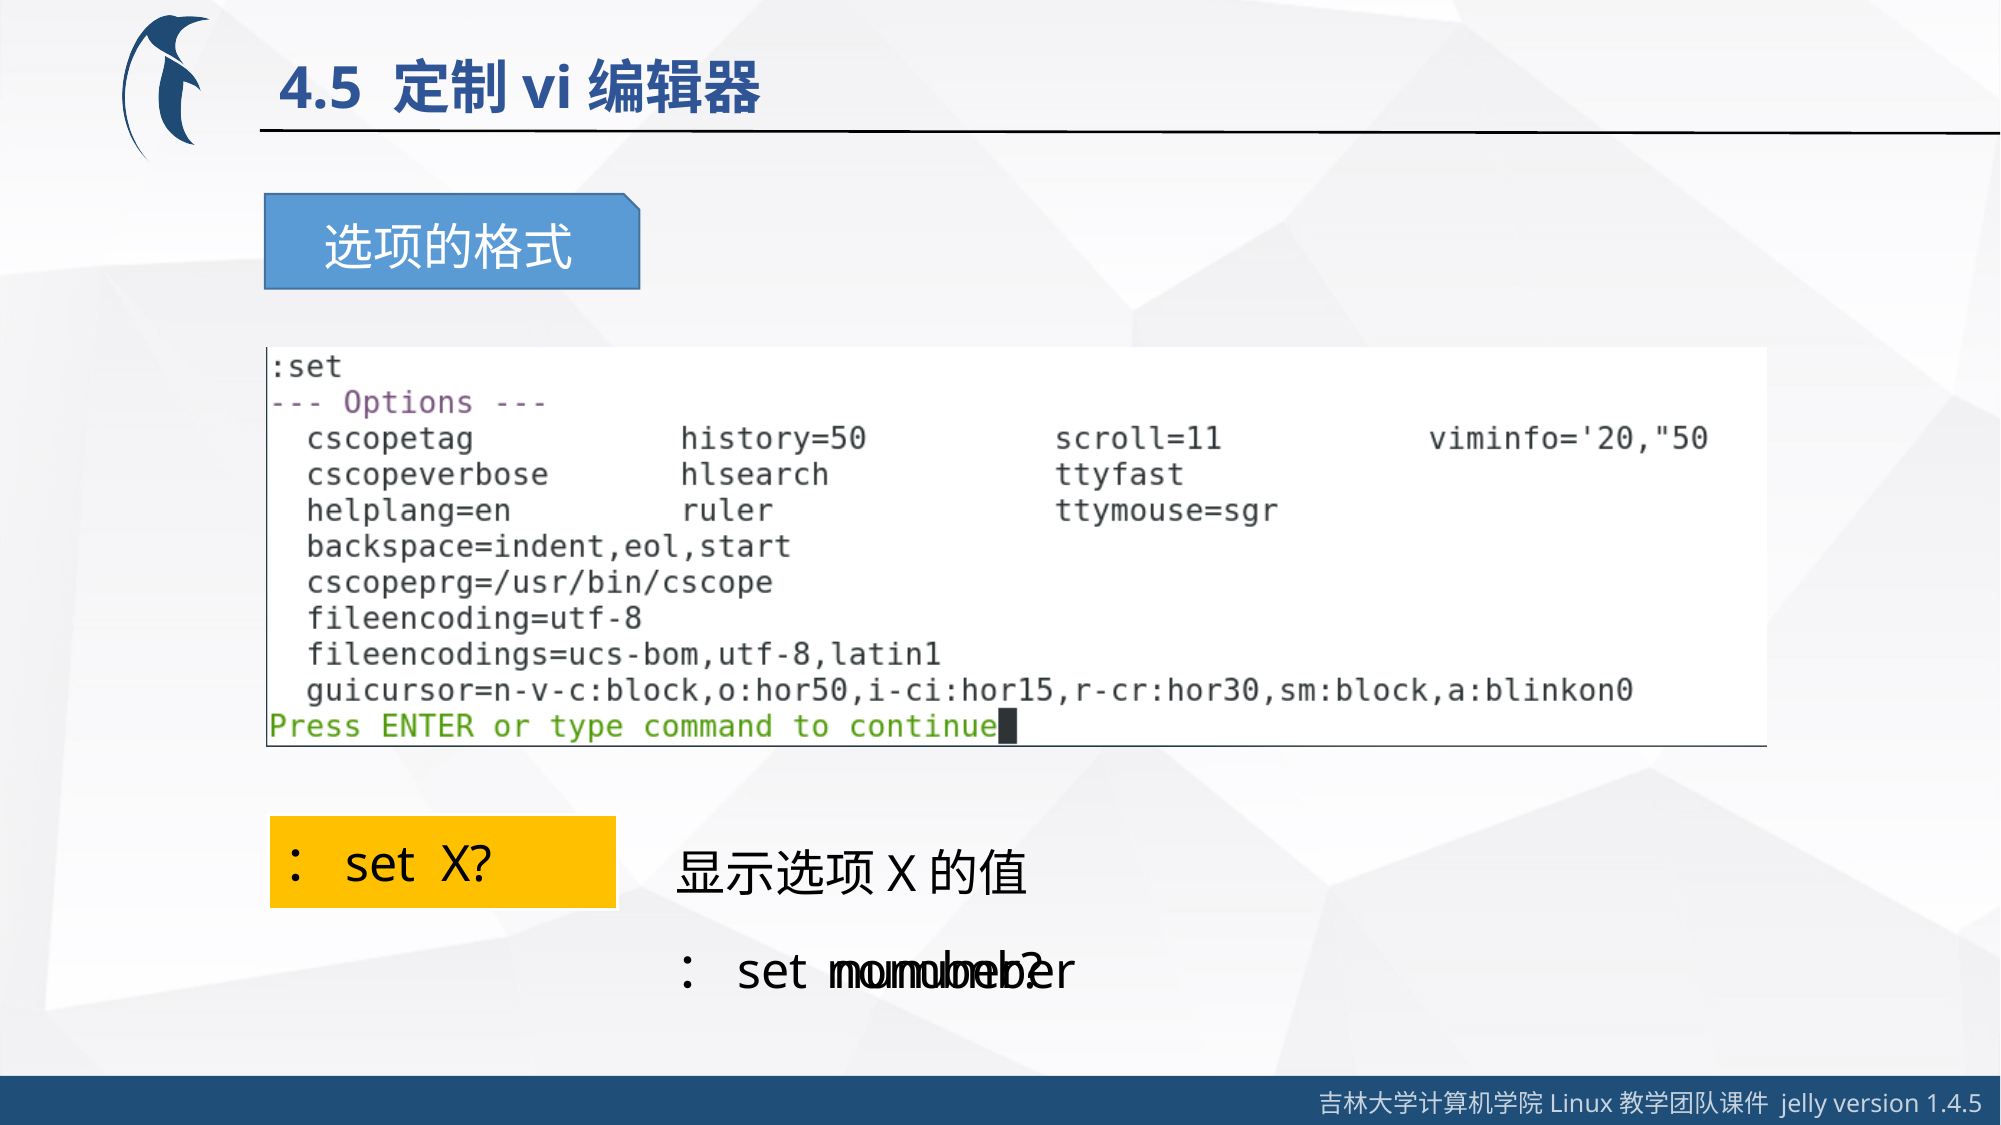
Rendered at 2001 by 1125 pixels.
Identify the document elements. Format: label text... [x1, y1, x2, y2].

text_box nonumber [812, 931, 1367, 1007]
text_box ：set number? [660, 931, 812, 1007]
text_box ：set X? [267, 813, 619, 911]
text_box 显示选项X的值 [660, 804, 1132, 909]
picture [0, 0, 2001, 1075]
text_box 4.5 定制vi编辑器 [265, 42, 1097, 128]
text_box 选项的格式 [263, 192, 641, 290]
